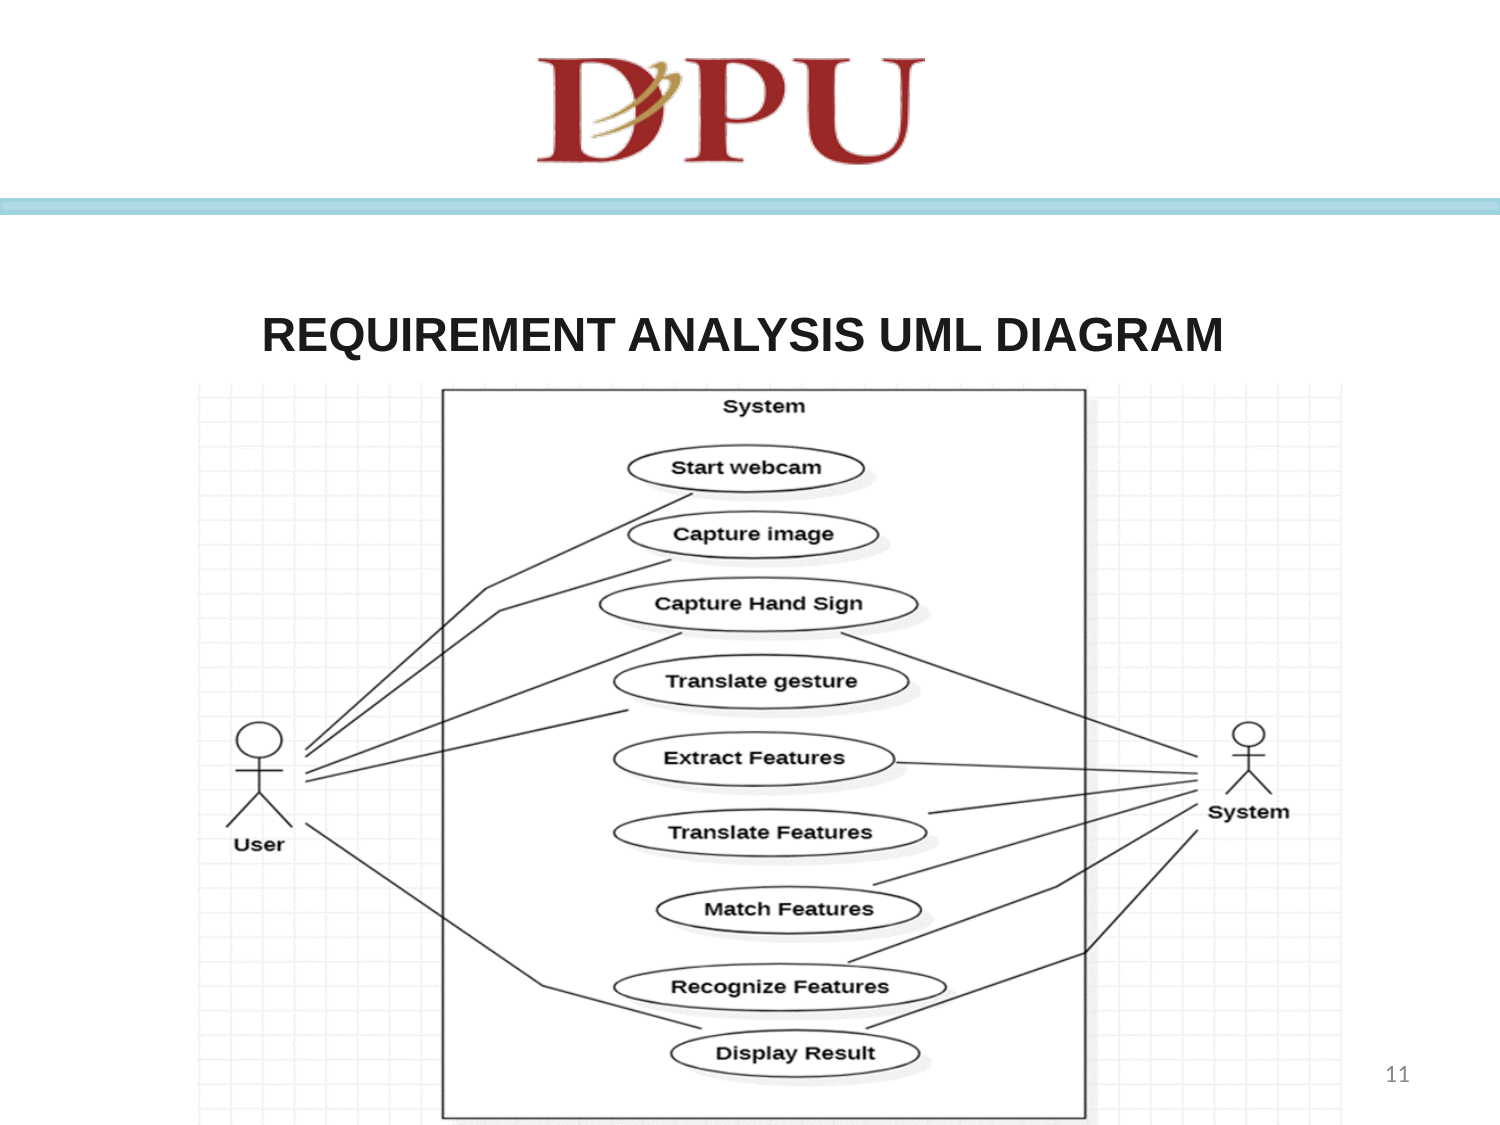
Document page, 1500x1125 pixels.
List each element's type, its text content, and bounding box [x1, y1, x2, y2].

picture [537, 37, 926, 188]
text_box ‹#› [1347, 1042, 1425, 1103]
text_box [0, 199, 1500, 213]
text_box REQUIREMENT ANALYSIS UML DIAGRAM [62, 296, 1425, 1103]
picture [195, 381, 1342, 1125]
